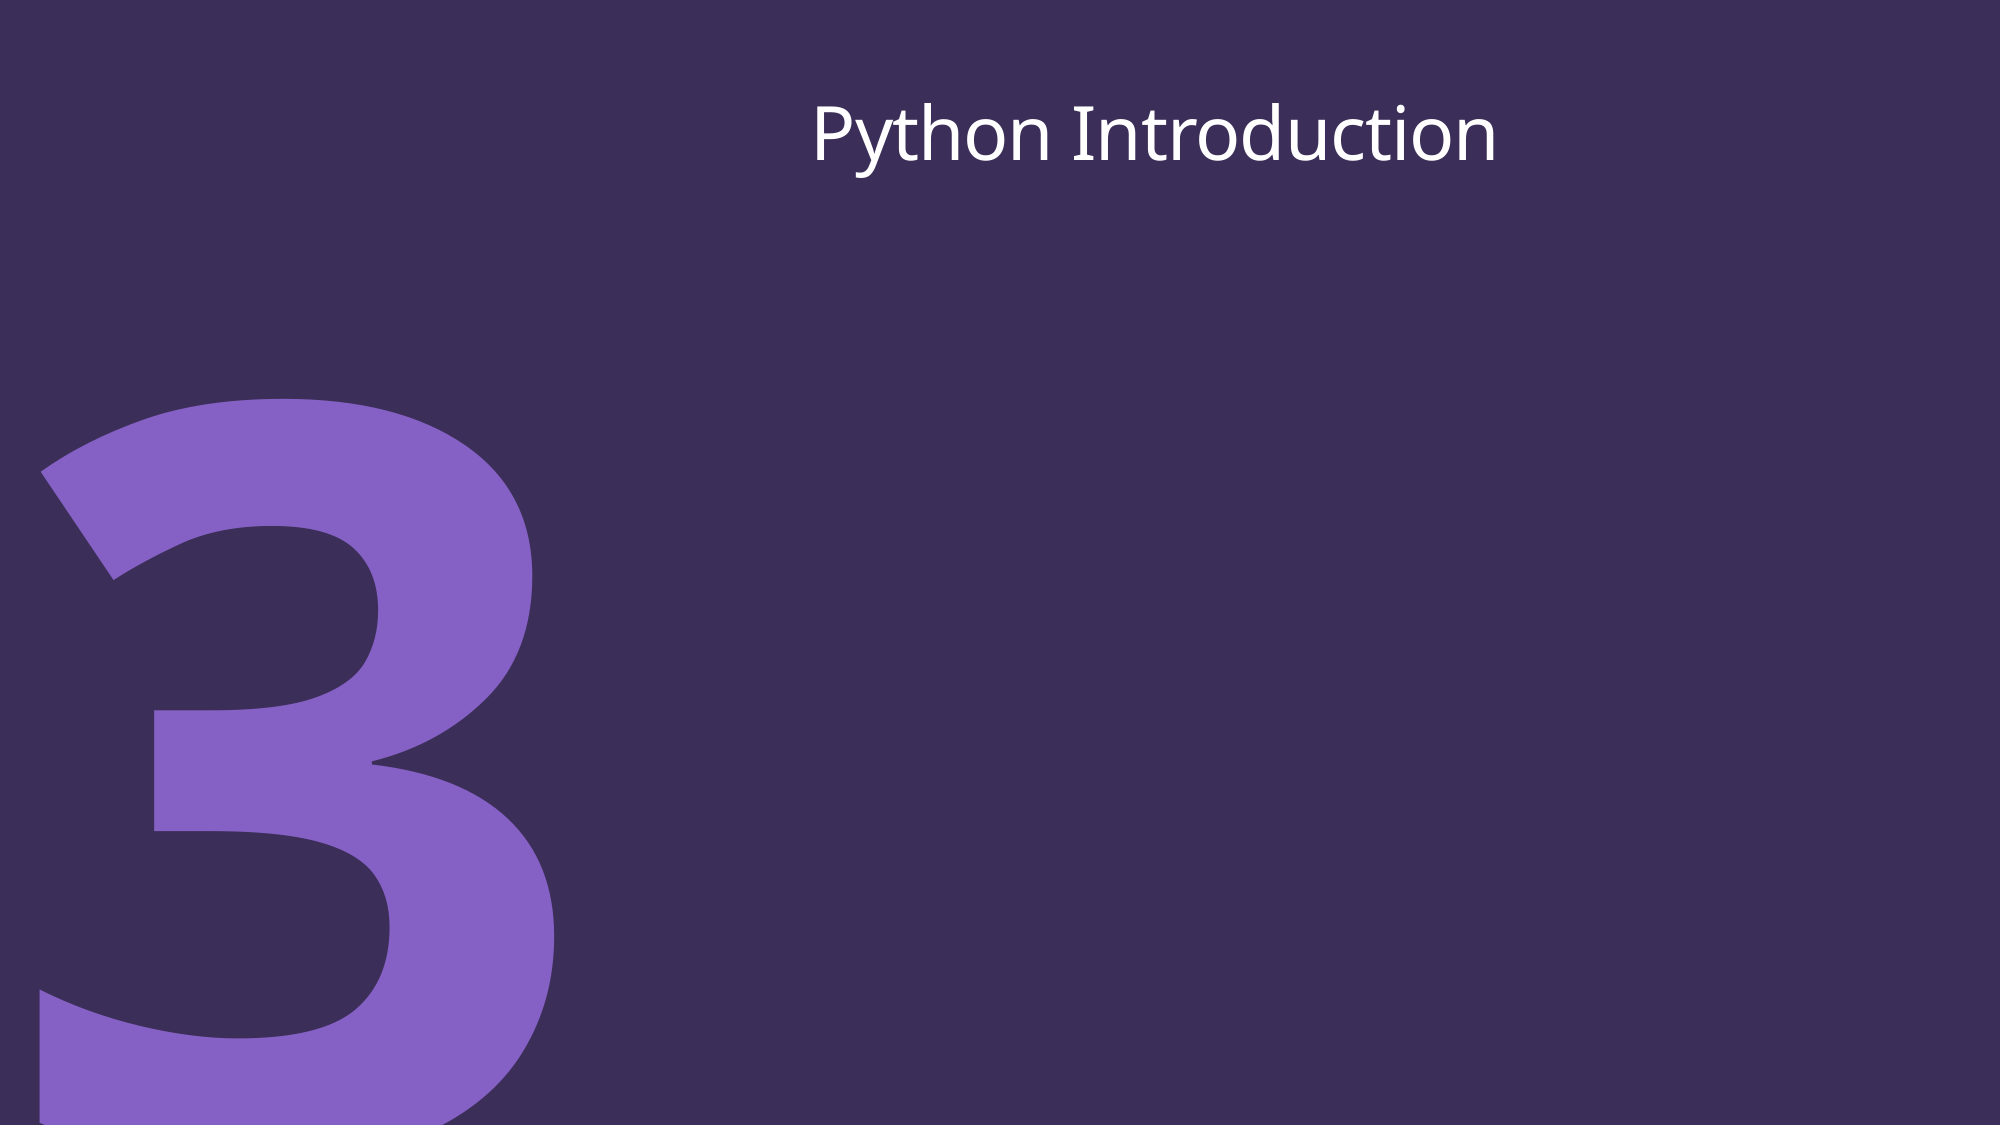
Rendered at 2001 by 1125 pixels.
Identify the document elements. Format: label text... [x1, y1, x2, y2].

title Python Introduction [810, 96, 1905, 214]
